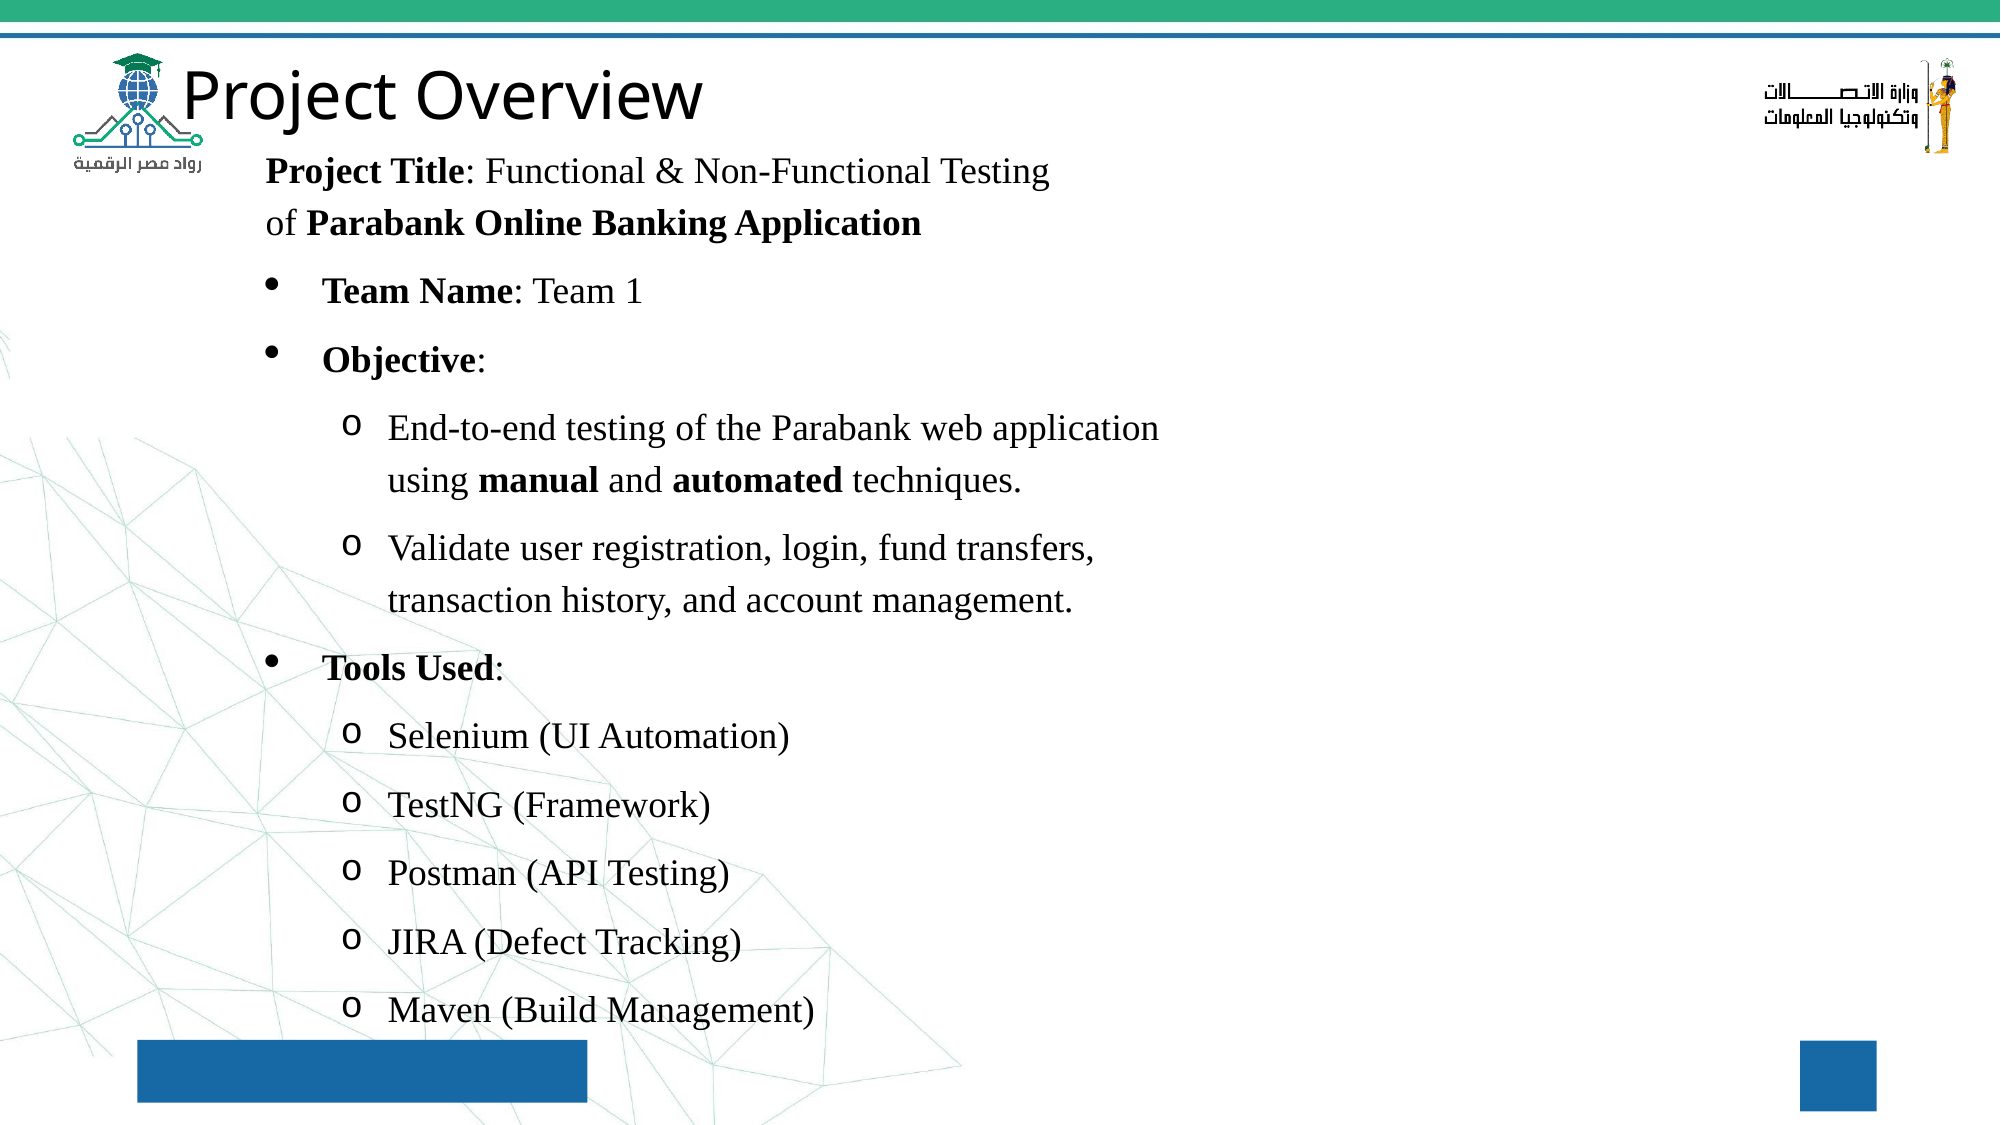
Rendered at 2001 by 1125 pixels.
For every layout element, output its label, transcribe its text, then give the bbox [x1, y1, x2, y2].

text_box Project Title: Functional & Non-Functional Testing of Parabank Online Banking Application Team Name: Team 1 Objective: End-to-end testing of the Parabank web application using manual and automated techniques. Validate user registration, login, fund transfers, transaction history, and account management. Tools Used: Selenium (UI Automation) TestNG (Framework) Postman (API Testing) JIRA (Defect Tracking) Maven (Build Management) [265, 130, 1175, 1098]
picture [0, 0, 2000, 1125]
title Project Overview [178, 14, 1822, 242]
